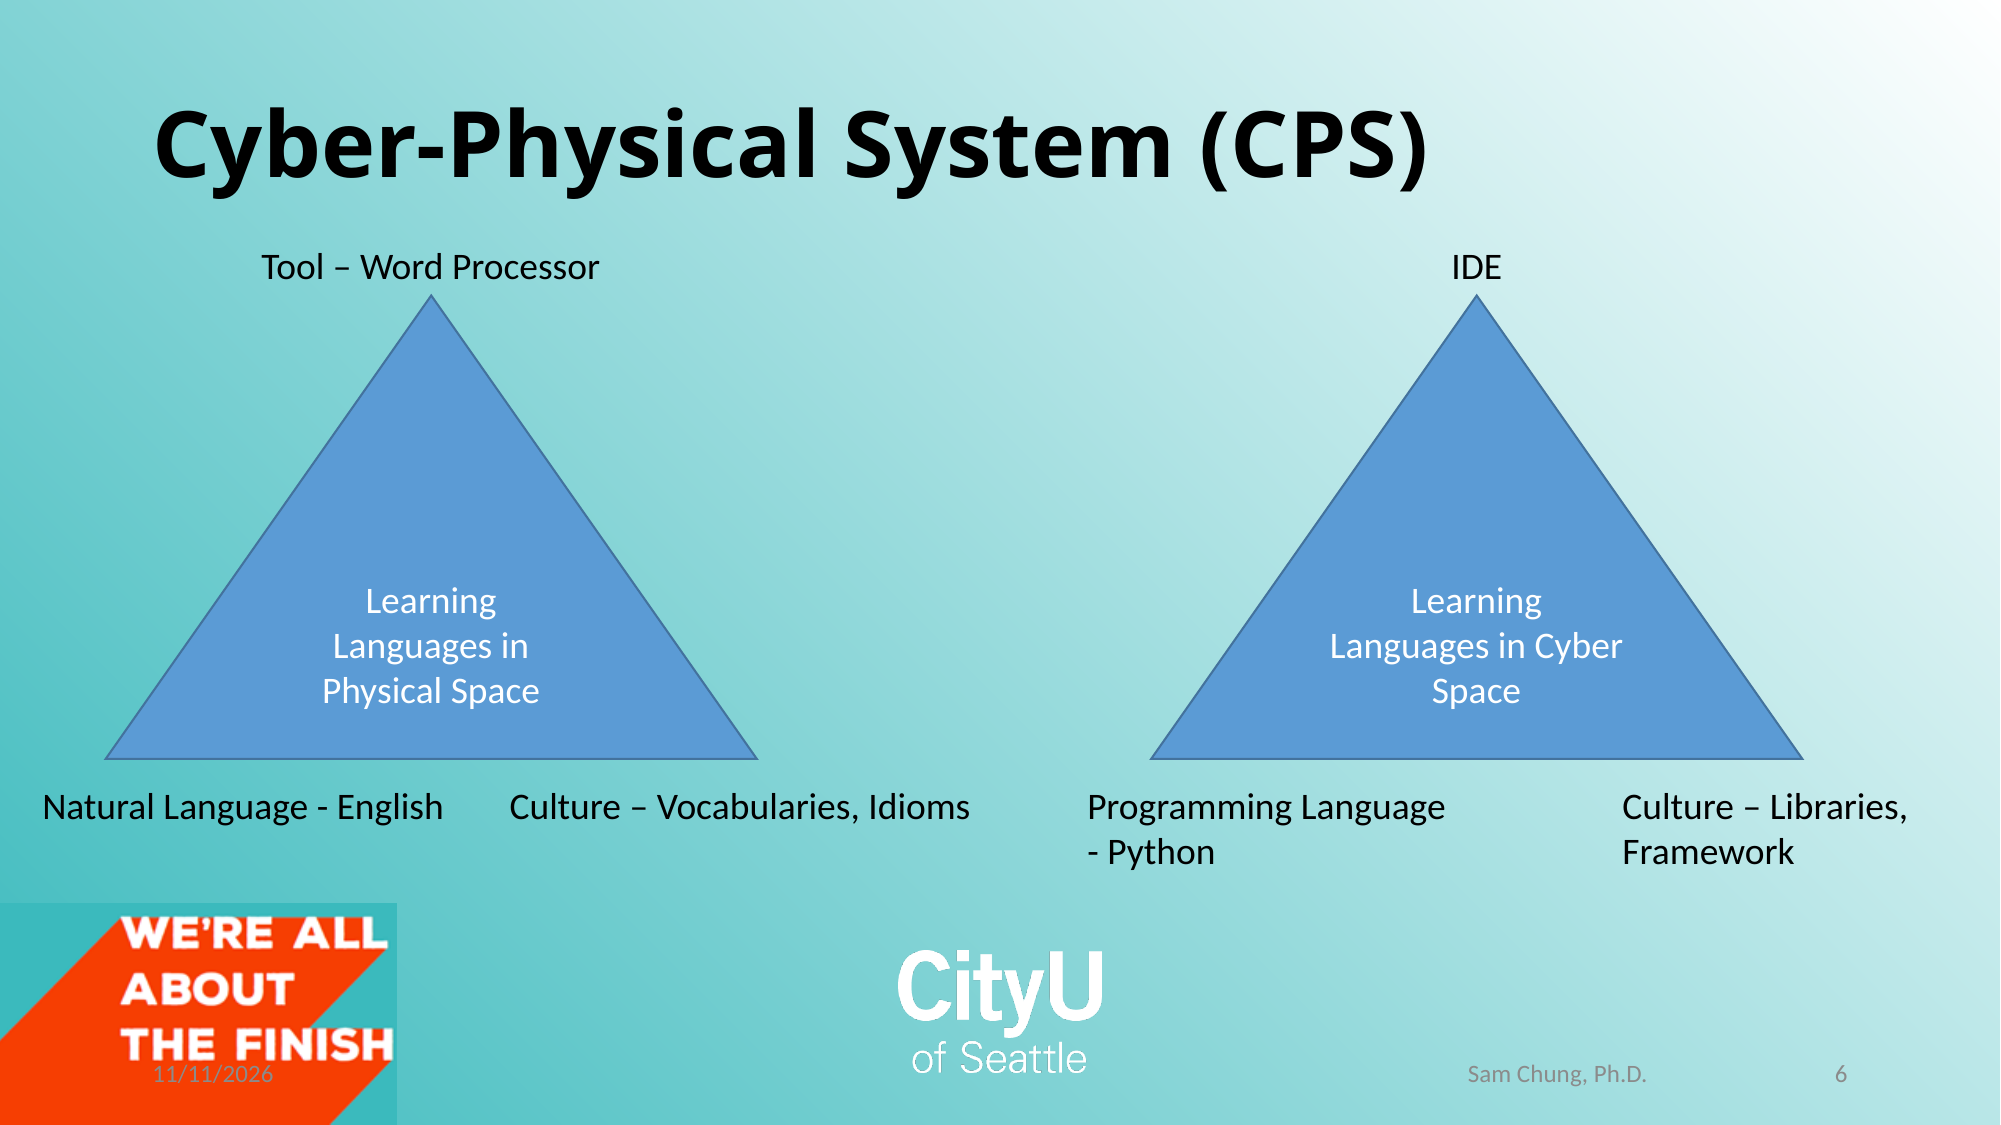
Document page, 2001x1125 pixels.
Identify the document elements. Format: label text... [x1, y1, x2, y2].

picture [898, 950, 1102, 1073]
footer Sam Chung, Ph.D. [1445, 1042, 1671, 1103]
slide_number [137, 1042, 588, 1103]
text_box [24, 234, 997, 836]
slide_number 6 [1702, 1042, 1863, 1103]
picture [0, 903, 397, 1125]
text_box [1070, 234, 1926, 881]
title Cyber-Physical System (CPS) [137, 59, 1863, 235]
